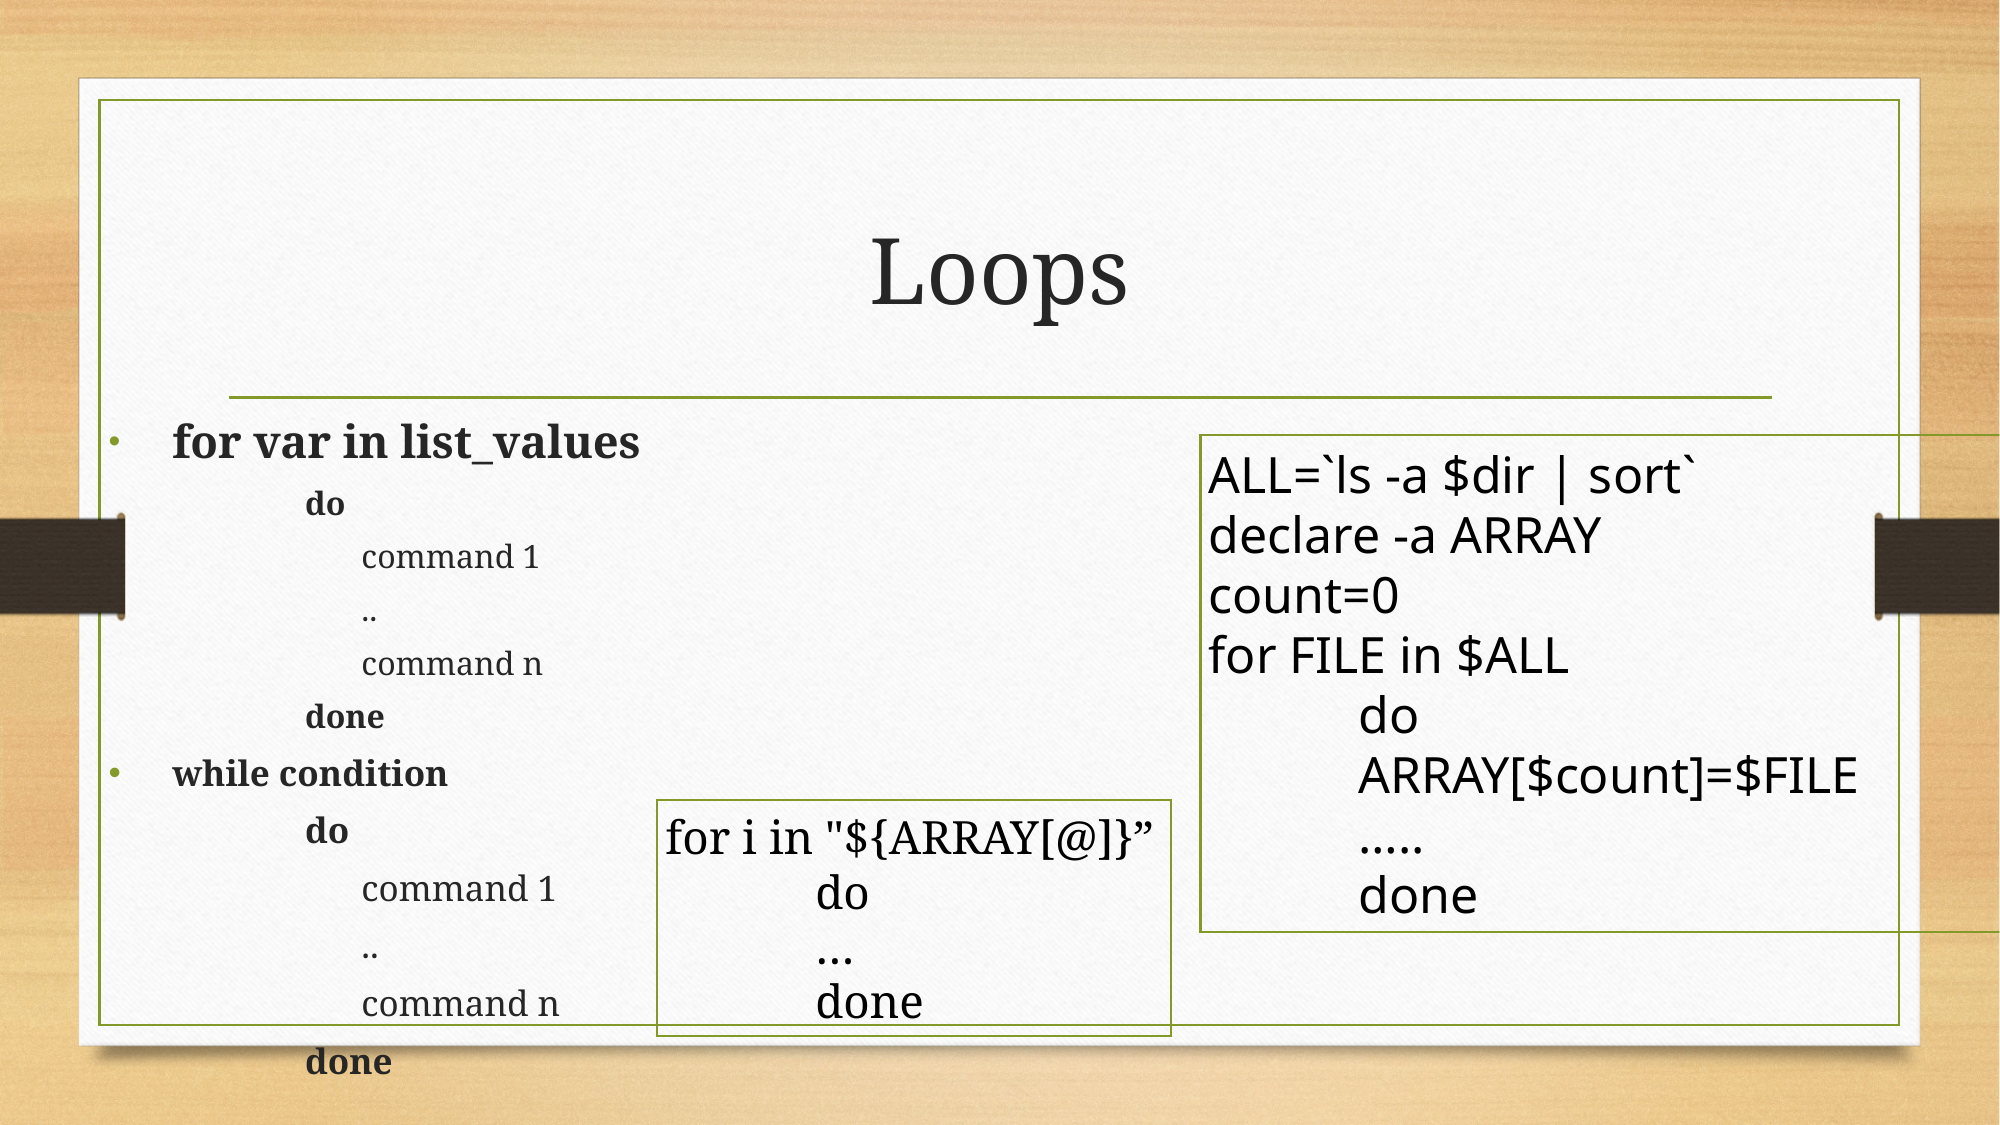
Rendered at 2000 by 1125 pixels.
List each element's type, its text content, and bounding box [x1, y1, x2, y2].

picture [101, 101, 1898, 1024]
text_box ALL=`ls -a $dir | sort` declare -a ARRAY count=0 for FILE in $ALL do ARRAY[$count]=$FILE ….. done [1200, 435, 2000, 932]
text_box for i in "${ARRAY[@]}” do … done [657, 799, 1171, 1037]
picture [0, 0, 2000, 1125]
list for var in list_values do command 1 .. command n done while condition do command 1 .. command n done [93, 406, 856, 1094]
title Loops [212, 161, 1787, 375]
